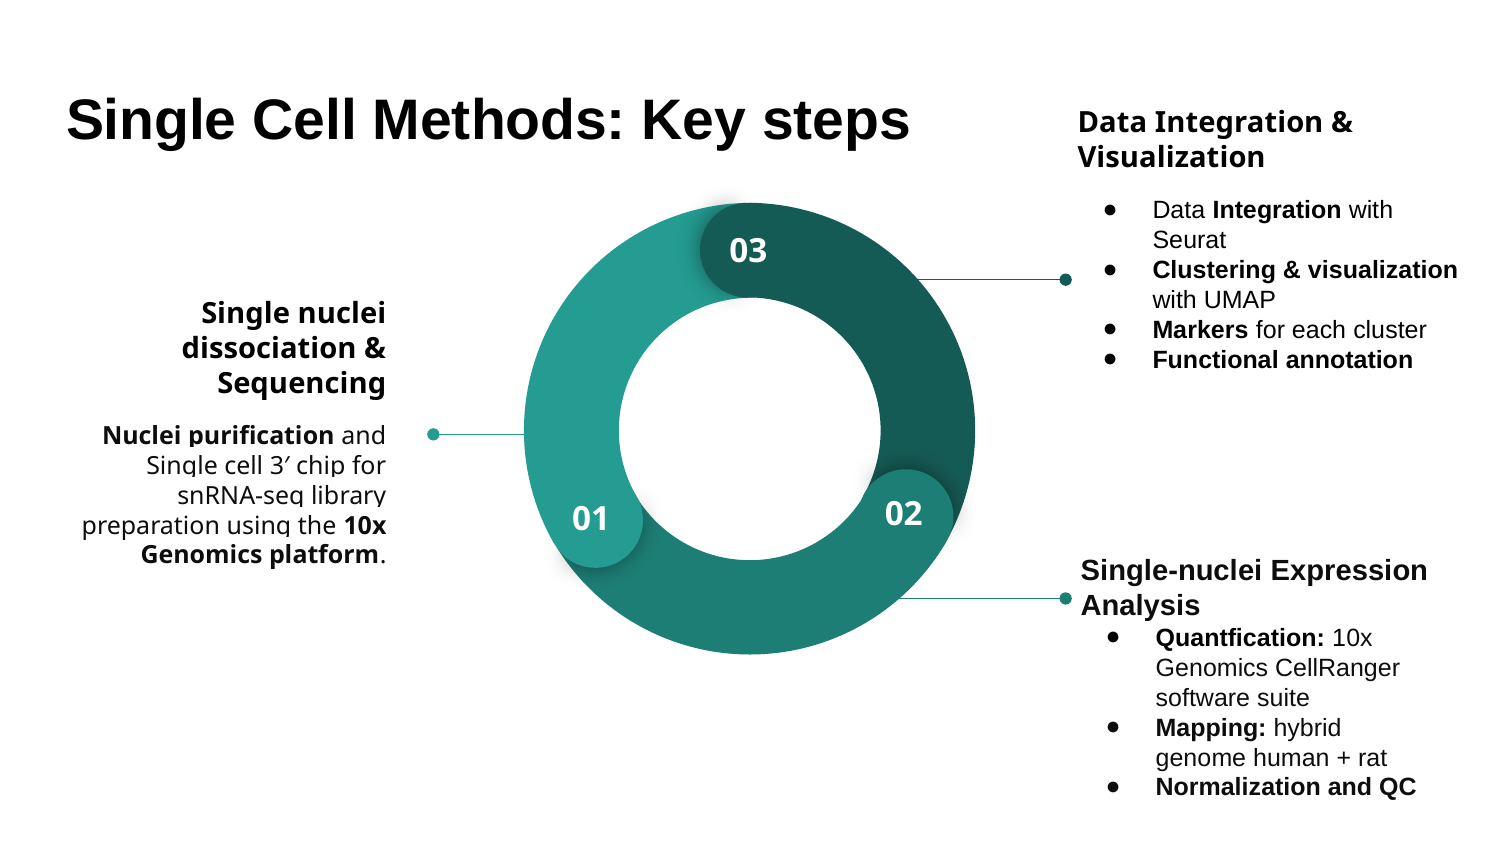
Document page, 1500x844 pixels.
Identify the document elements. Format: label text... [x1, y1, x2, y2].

title Single Cell Methods: Key steps [51, 72, 1449, 167]
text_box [52, 325, 431, 538]
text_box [1067, 132, 1482, 345]
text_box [436, 119, 1063, 742]
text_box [854, 569, 1451, 783]
